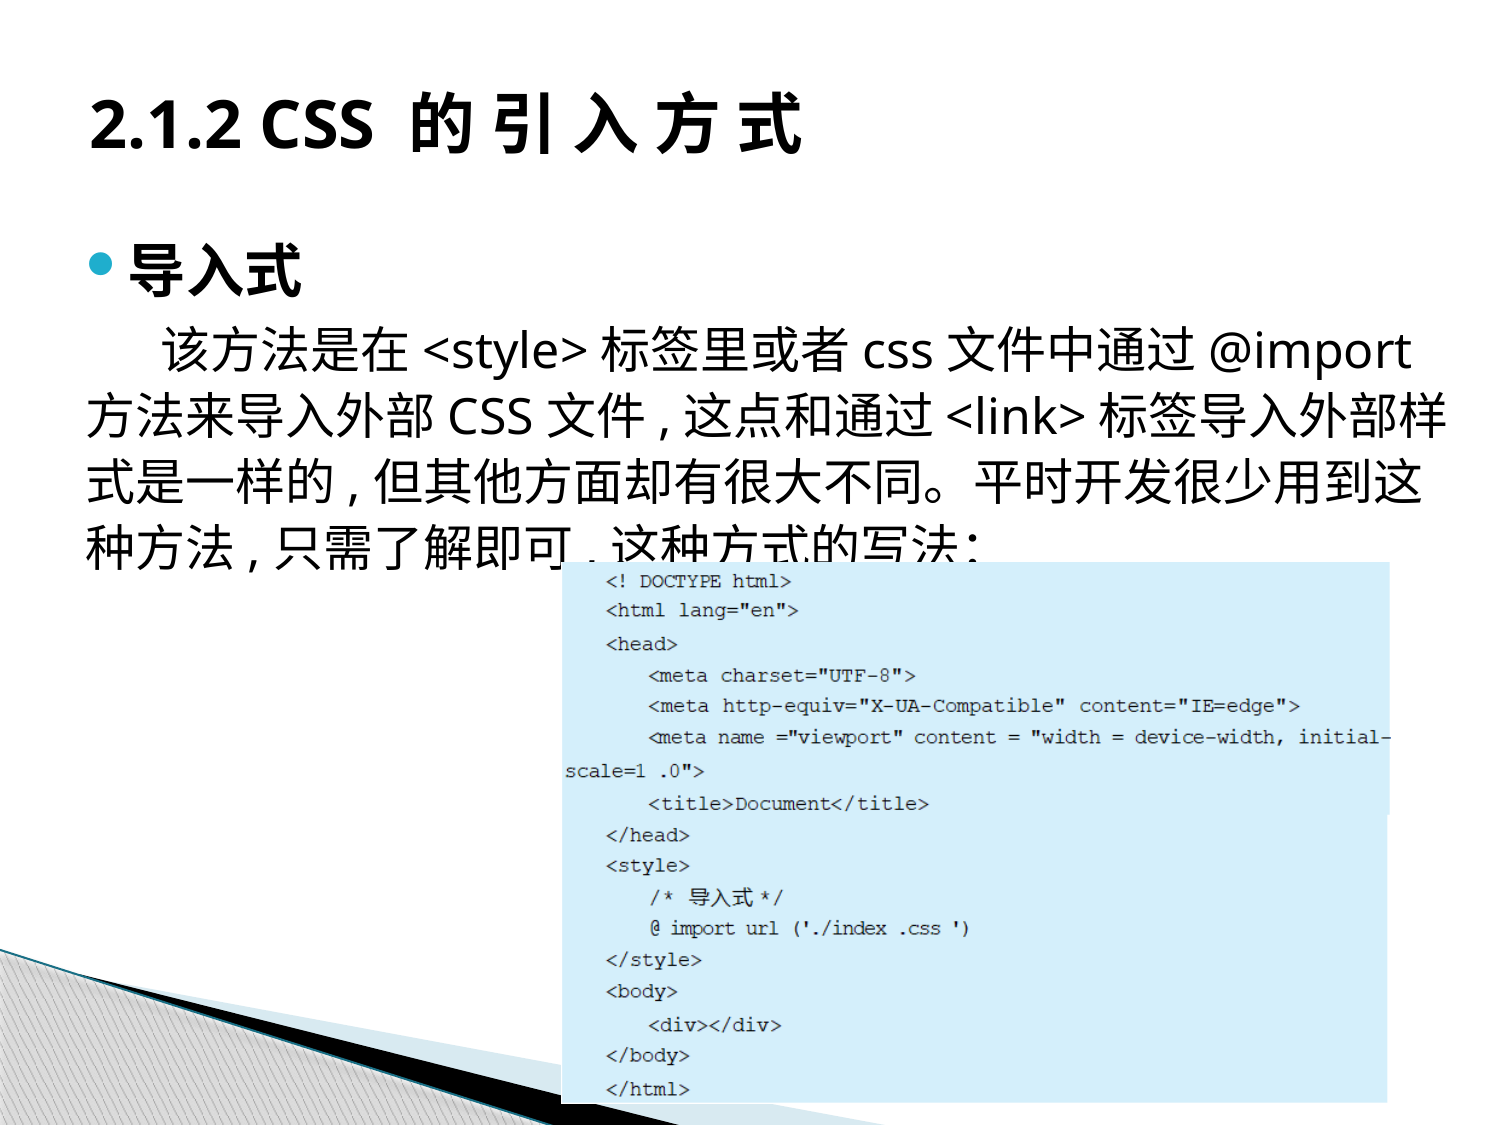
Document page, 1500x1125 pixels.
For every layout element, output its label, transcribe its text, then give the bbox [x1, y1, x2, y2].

picture [560, 562, 1391, 1104]
title 2.1.2 CSS 的 引 入 方 式 [75, 45, 1425, 199]
list 导入式 该方法是在<style>标签里或者css文件中通过@import方法来导入外部CSS文件,这点和通过<link>标签导入外部样式是一样的,但其他方面却有很大不同。平时开发很少用到这种方法,只需了解即可,这种方式的写法： [53, 219, 1471, 504]
